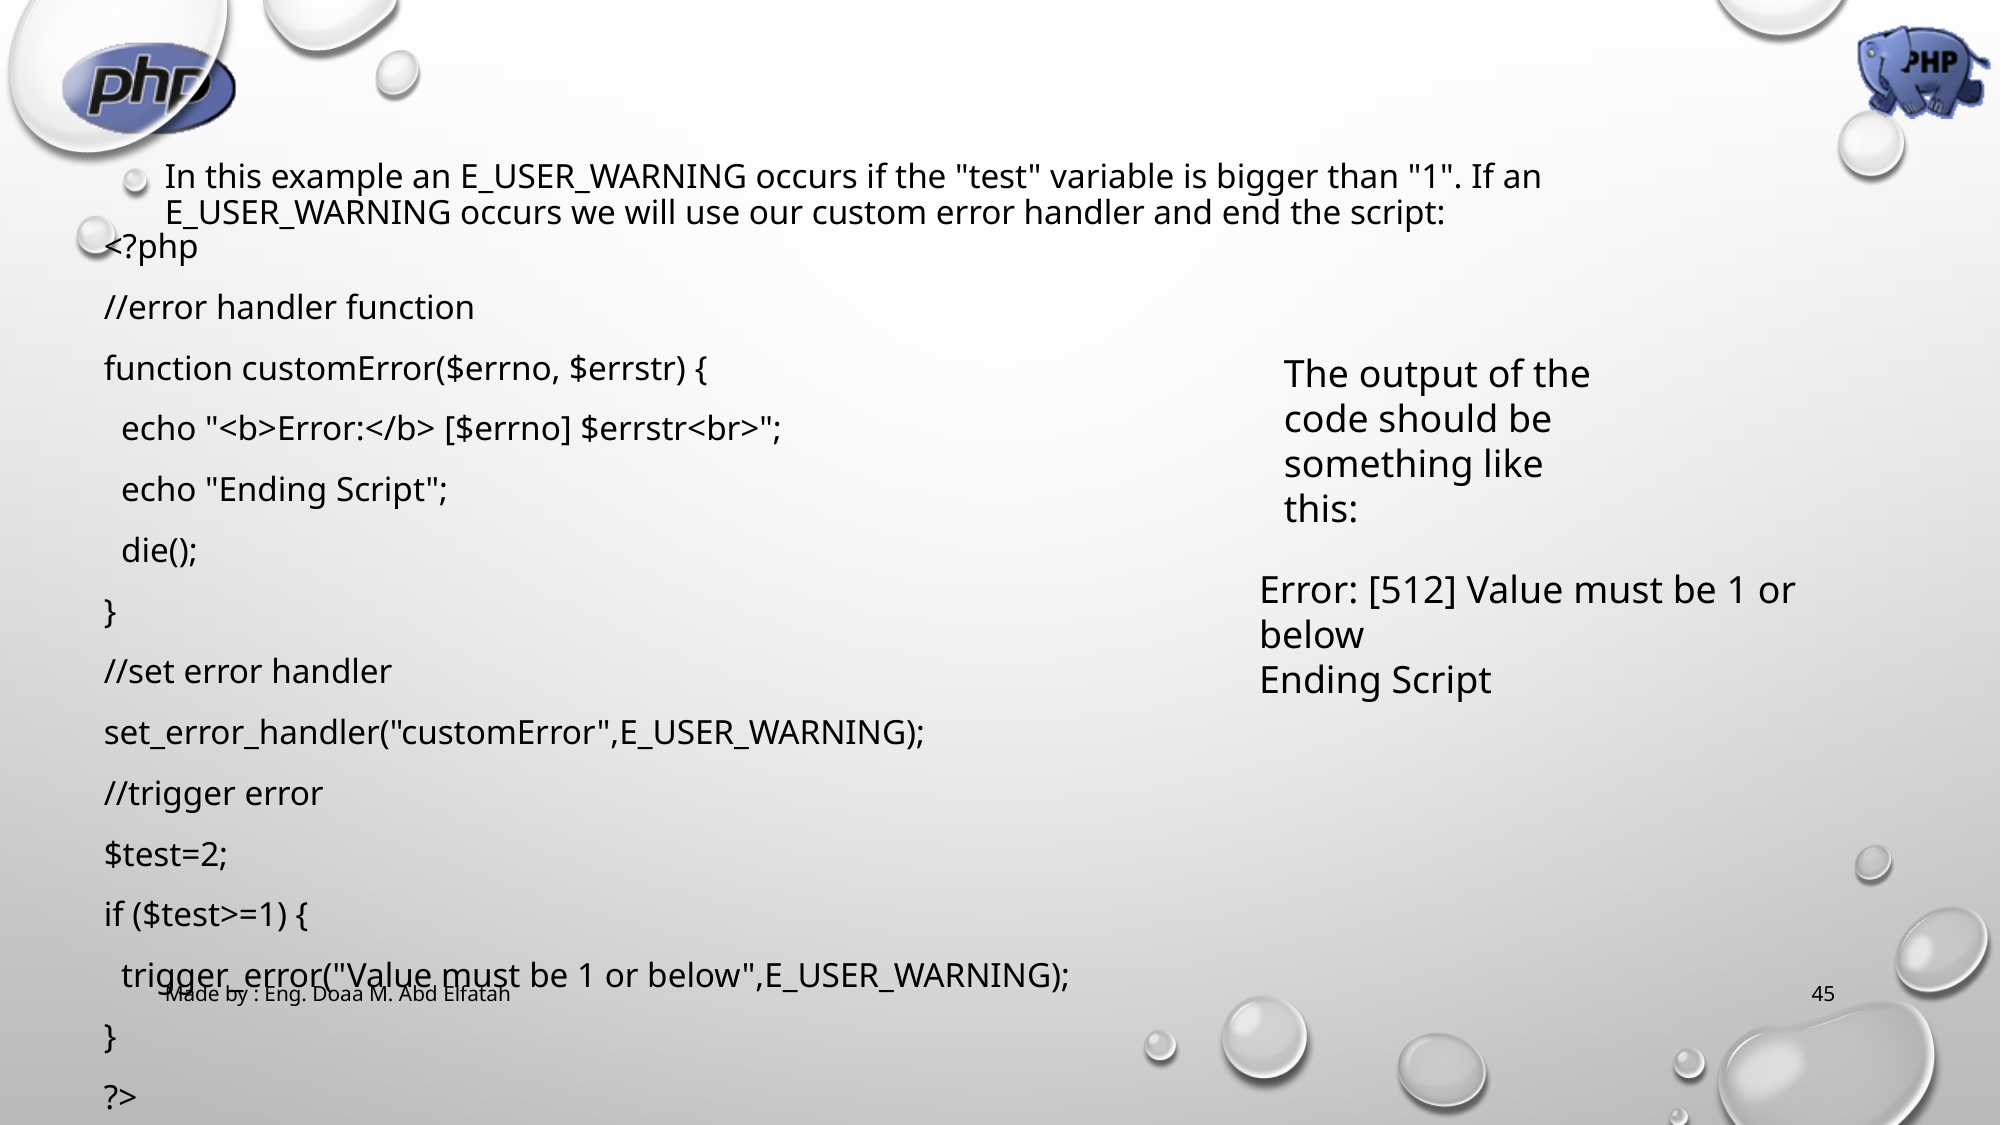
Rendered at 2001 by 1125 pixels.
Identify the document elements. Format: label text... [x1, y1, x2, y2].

text_box The output of the code should be something like this: [1269, 342, 1621, 537]
list <?php //error handler function function customError($errno, $errstr) { echo "<b>Error:</b> [$errno] $errstr<br>"; echo "Ending Script"; die(); } //set error handler set_error_handler("customError",E_USER_WARNING); //trigger error $test=2; if ($test>=1) { trigger_error("Value must be 1 or below",E_USER_WARNING); } ?> [88, 217, 1392, 910]
picture [0, 0, 2000, 1125]
footer Made by : Eng. Doaa M. Abd Elfatah [149, 965, 1245, 1025]
title In this example an E_USER_WARNING occurs if the "test" variable is bigger than "1". If an E_USER_WARNING occurs we will use our custom error handler and end the script: [149, 133, 1851, 258]
slide_number 45 [1724, 965, 1851, 1025]
text_box Error: [512] Value must be 1 or below Ending Script [1244, 558, 1843, 709]
